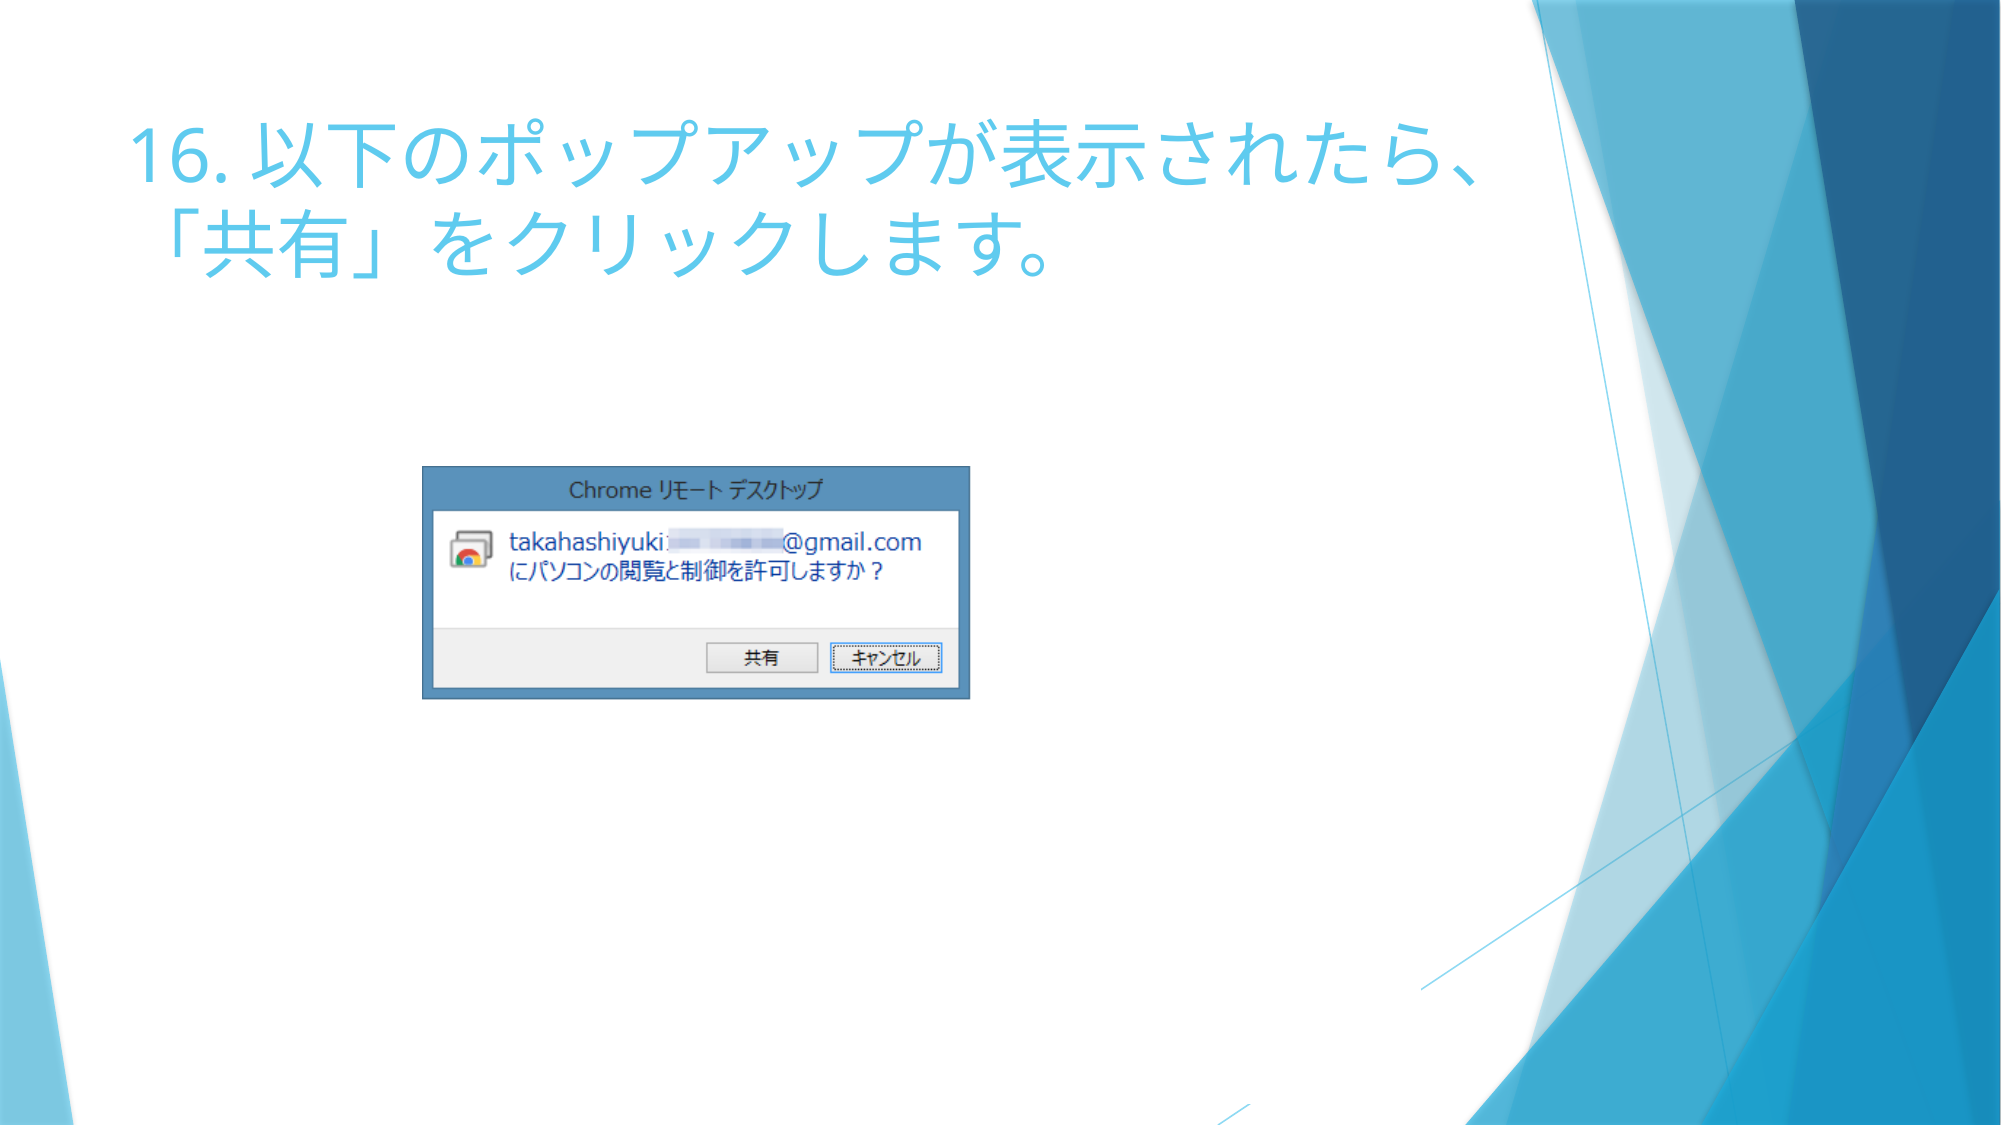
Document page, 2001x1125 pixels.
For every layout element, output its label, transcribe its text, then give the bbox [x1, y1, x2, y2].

title 16.以下のポップアップが表示されたら、「共有」をクリックします。 [111, 99, 1522, 317]
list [421, 466, 1421, 1105]
